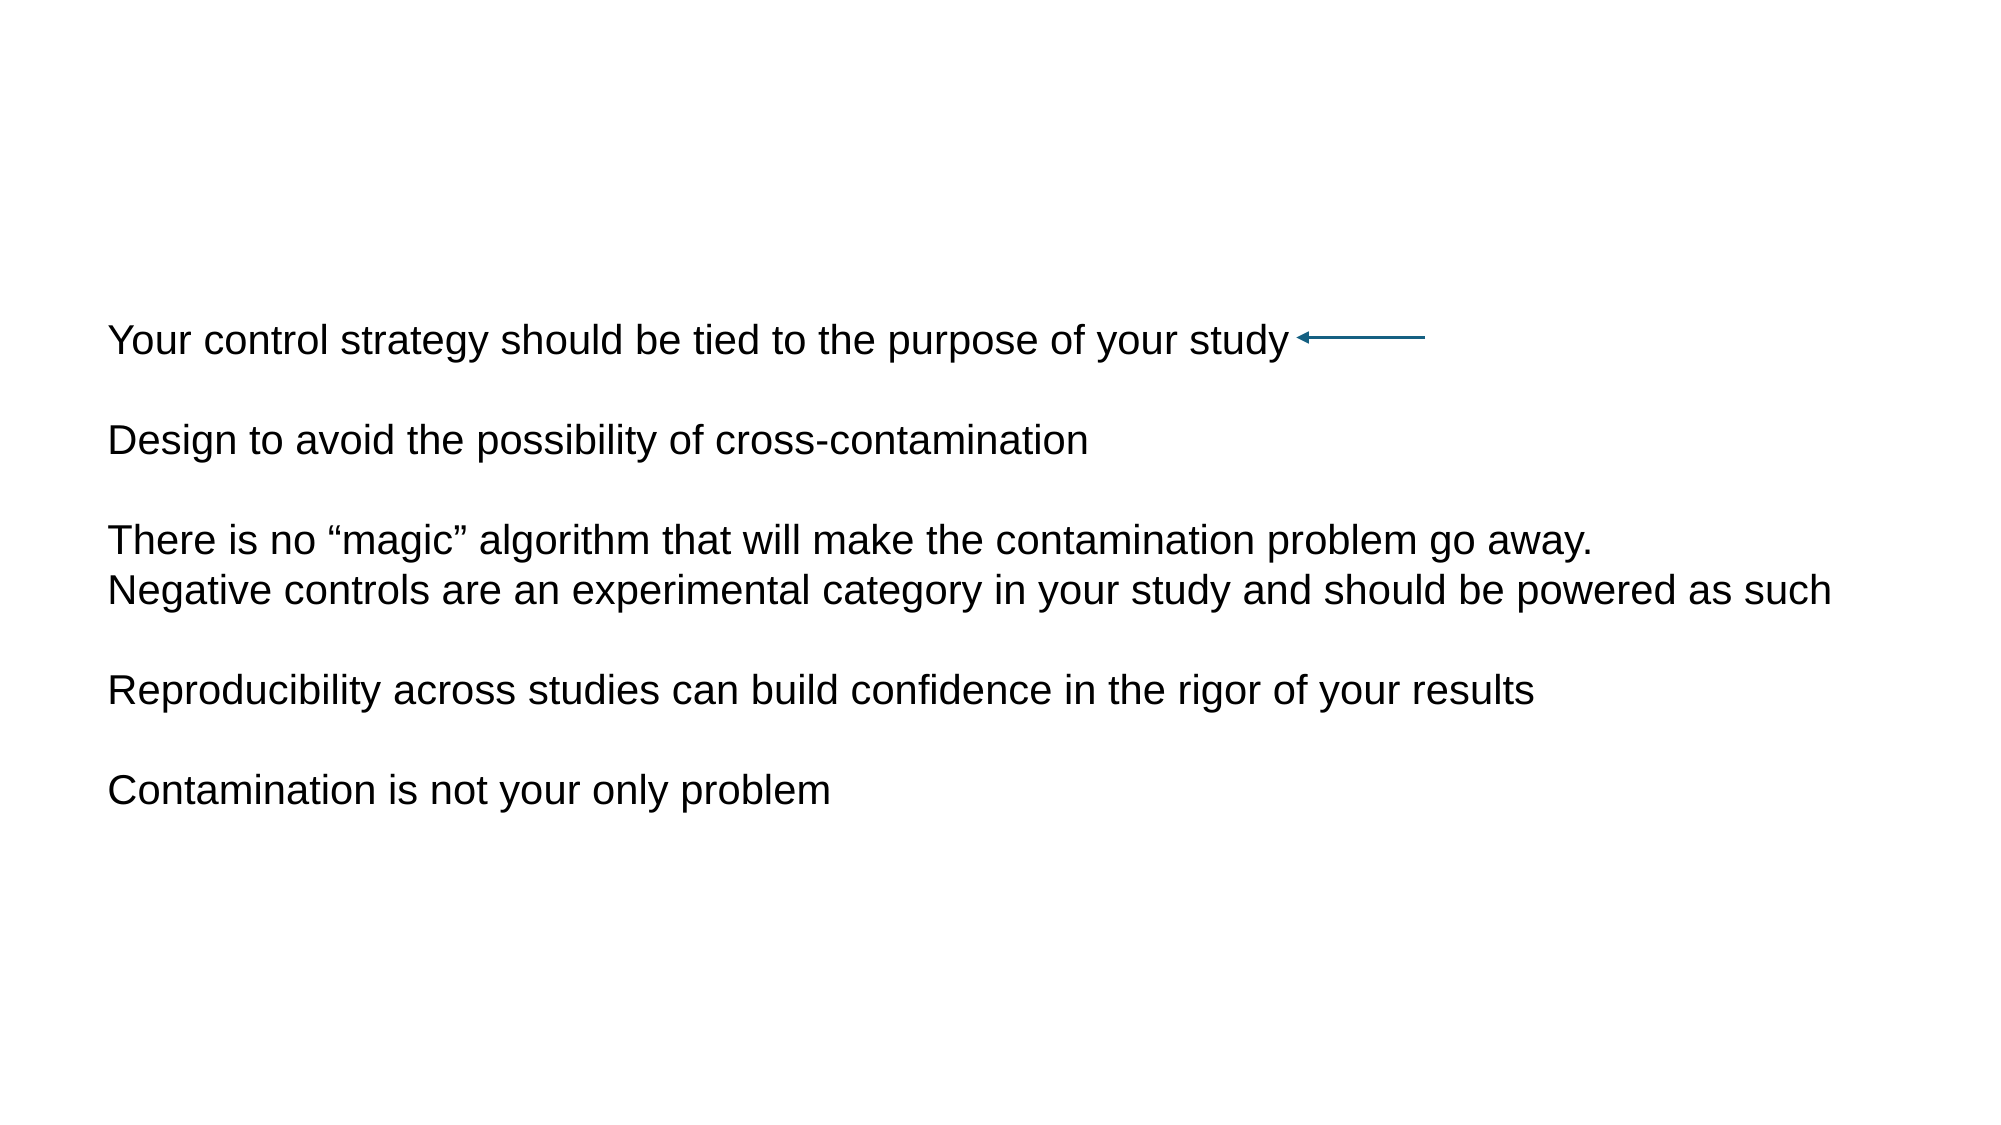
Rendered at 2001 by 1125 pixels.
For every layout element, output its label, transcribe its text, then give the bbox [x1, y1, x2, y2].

text_box Your control strategy should be tied to the purpose of your study Design to avoid the possibility of cross-contamination There is no “magic” algorithm that will make the contamination problem go away. Negative controls are an experimental category in your study and should be powered as such Reproducibility across studies can build confidence in the rigor of your results Contamination is not your only problem [92, 305, 1849, 821]
